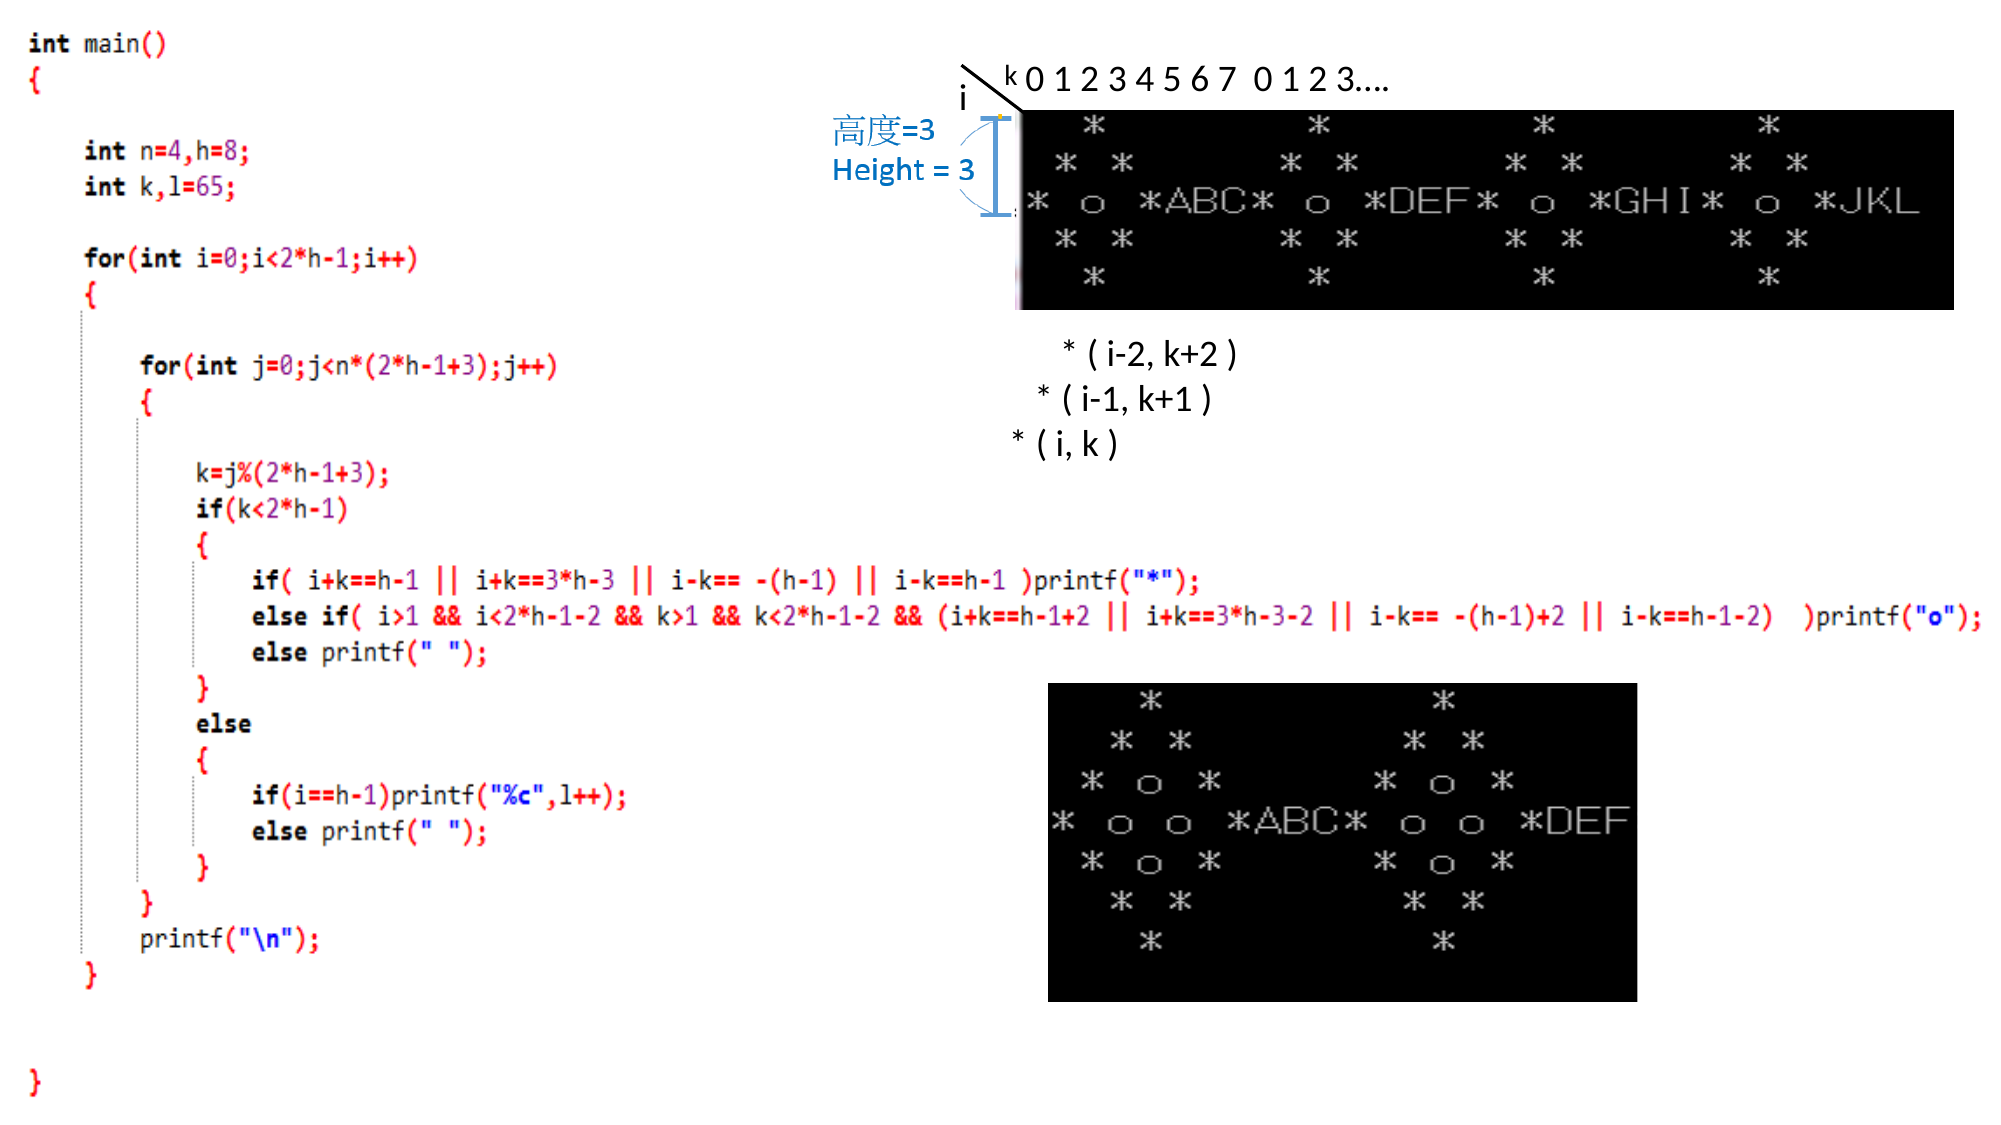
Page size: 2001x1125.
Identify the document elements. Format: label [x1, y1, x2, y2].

picture [25, 29, 1986, 1115]
text_box [810, 46, 1954, 310]
